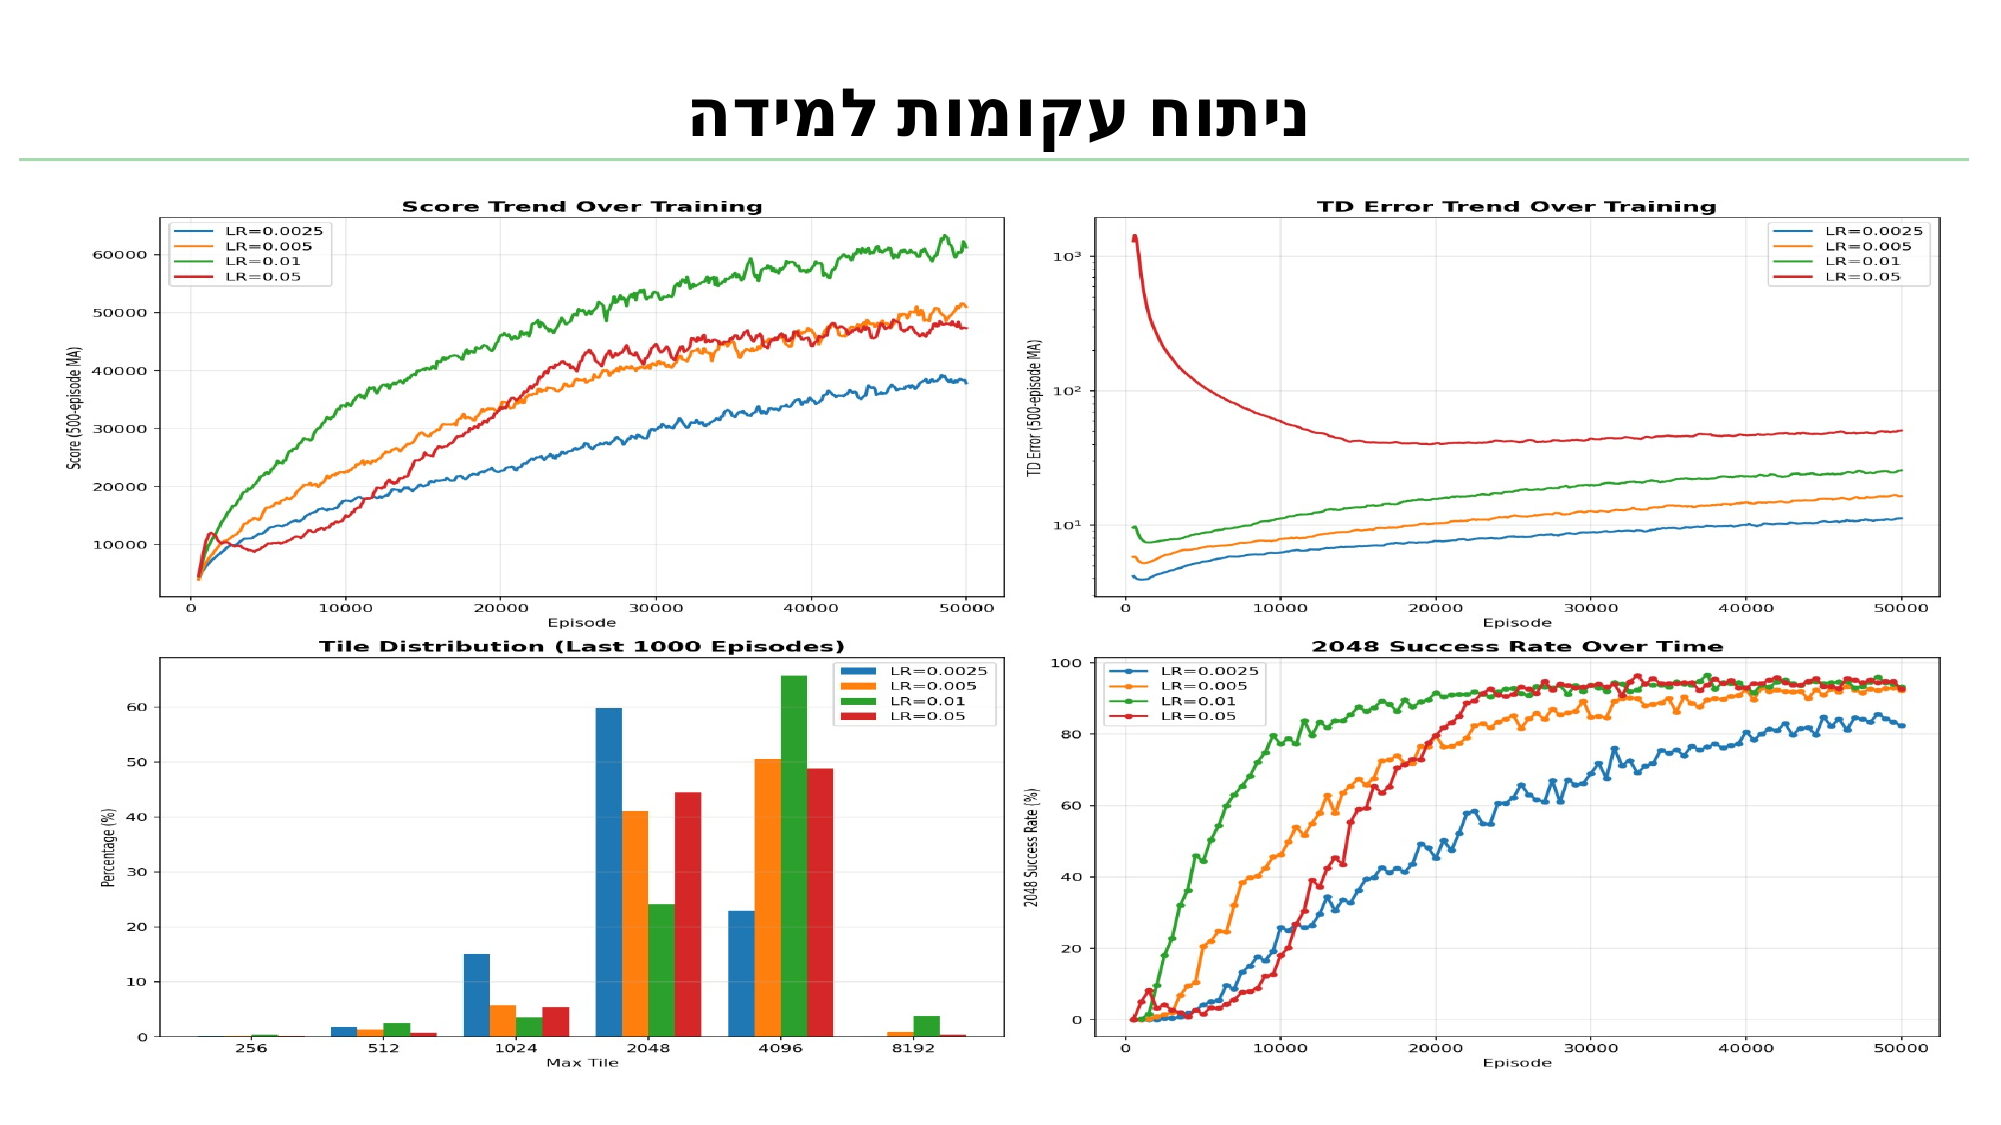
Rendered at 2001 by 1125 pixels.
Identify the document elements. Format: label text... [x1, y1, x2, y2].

text_box [19, 158, 1970, 162]
text_box ניתוח עקומות למידה [569, 62, 1431, 158]
picture [54, 192, 1953, 1075]
